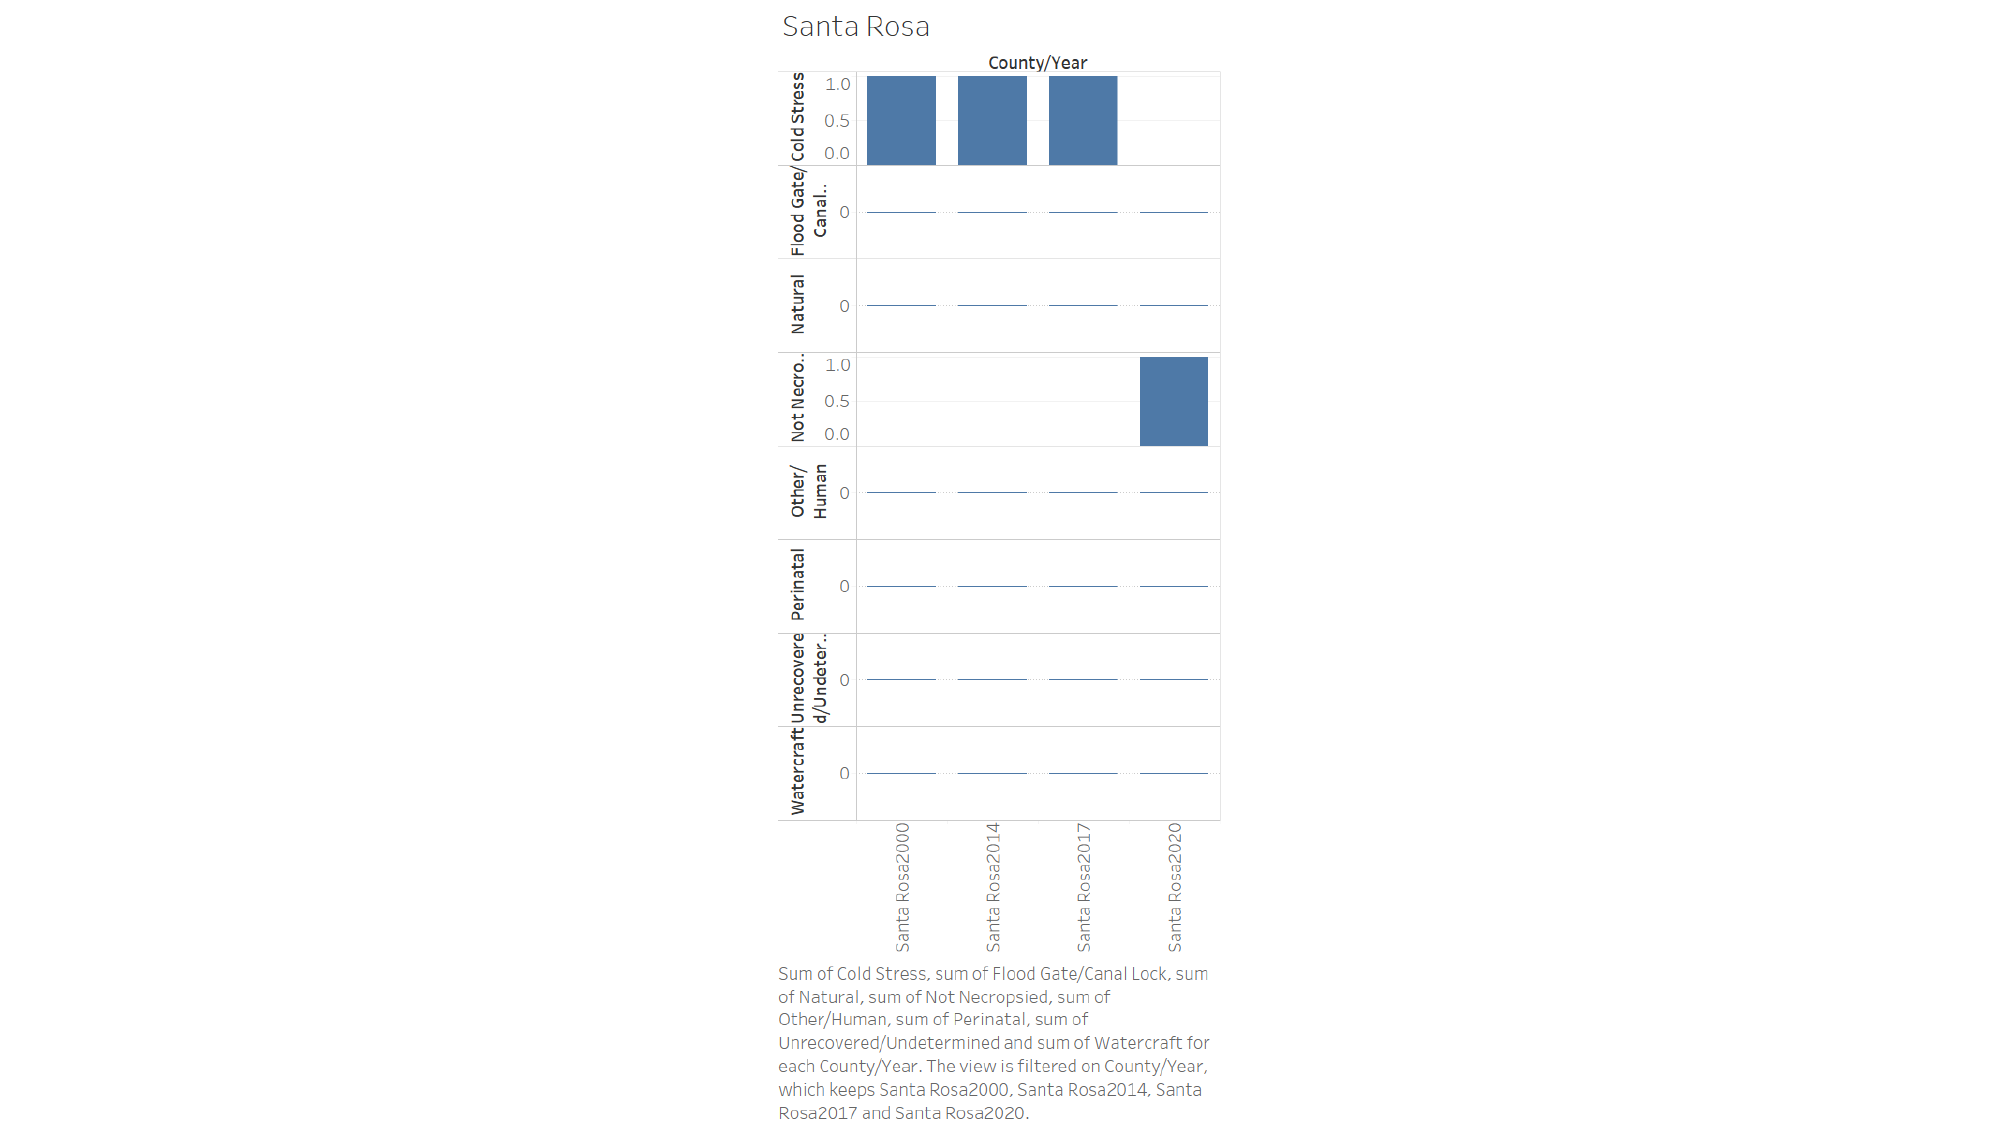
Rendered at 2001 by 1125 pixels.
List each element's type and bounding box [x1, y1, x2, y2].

picture [778, 0, 1221, 1125]
